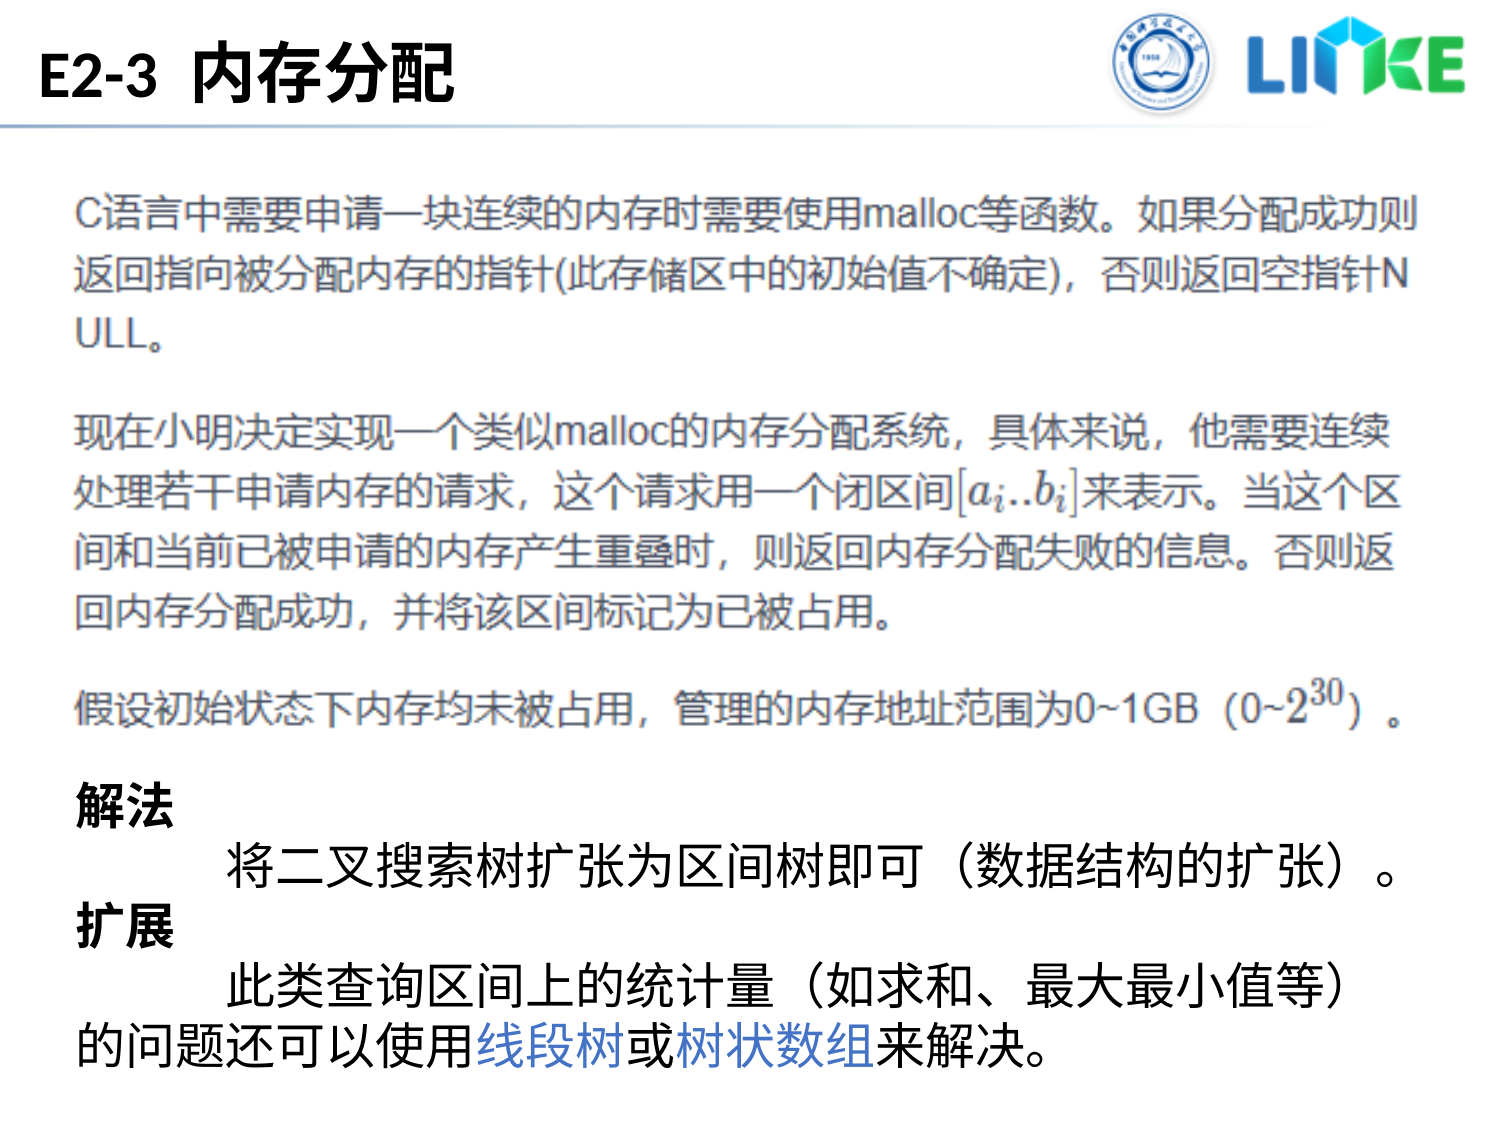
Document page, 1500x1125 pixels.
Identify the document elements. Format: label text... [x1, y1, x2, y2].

picture [0, 0, 1500, 1125]
text_box E2-3 内存分配 [23, 23, 610, 119]
text_box 解法 将二叉搜索树扩张为区间树即可（数据结构的扩张）。 扩展 此类查询区间上的统计量（如求和、最大最小值等）的问题还可以使用线段树或树状数组来解决。 [60, 766, 1416, 1082]
